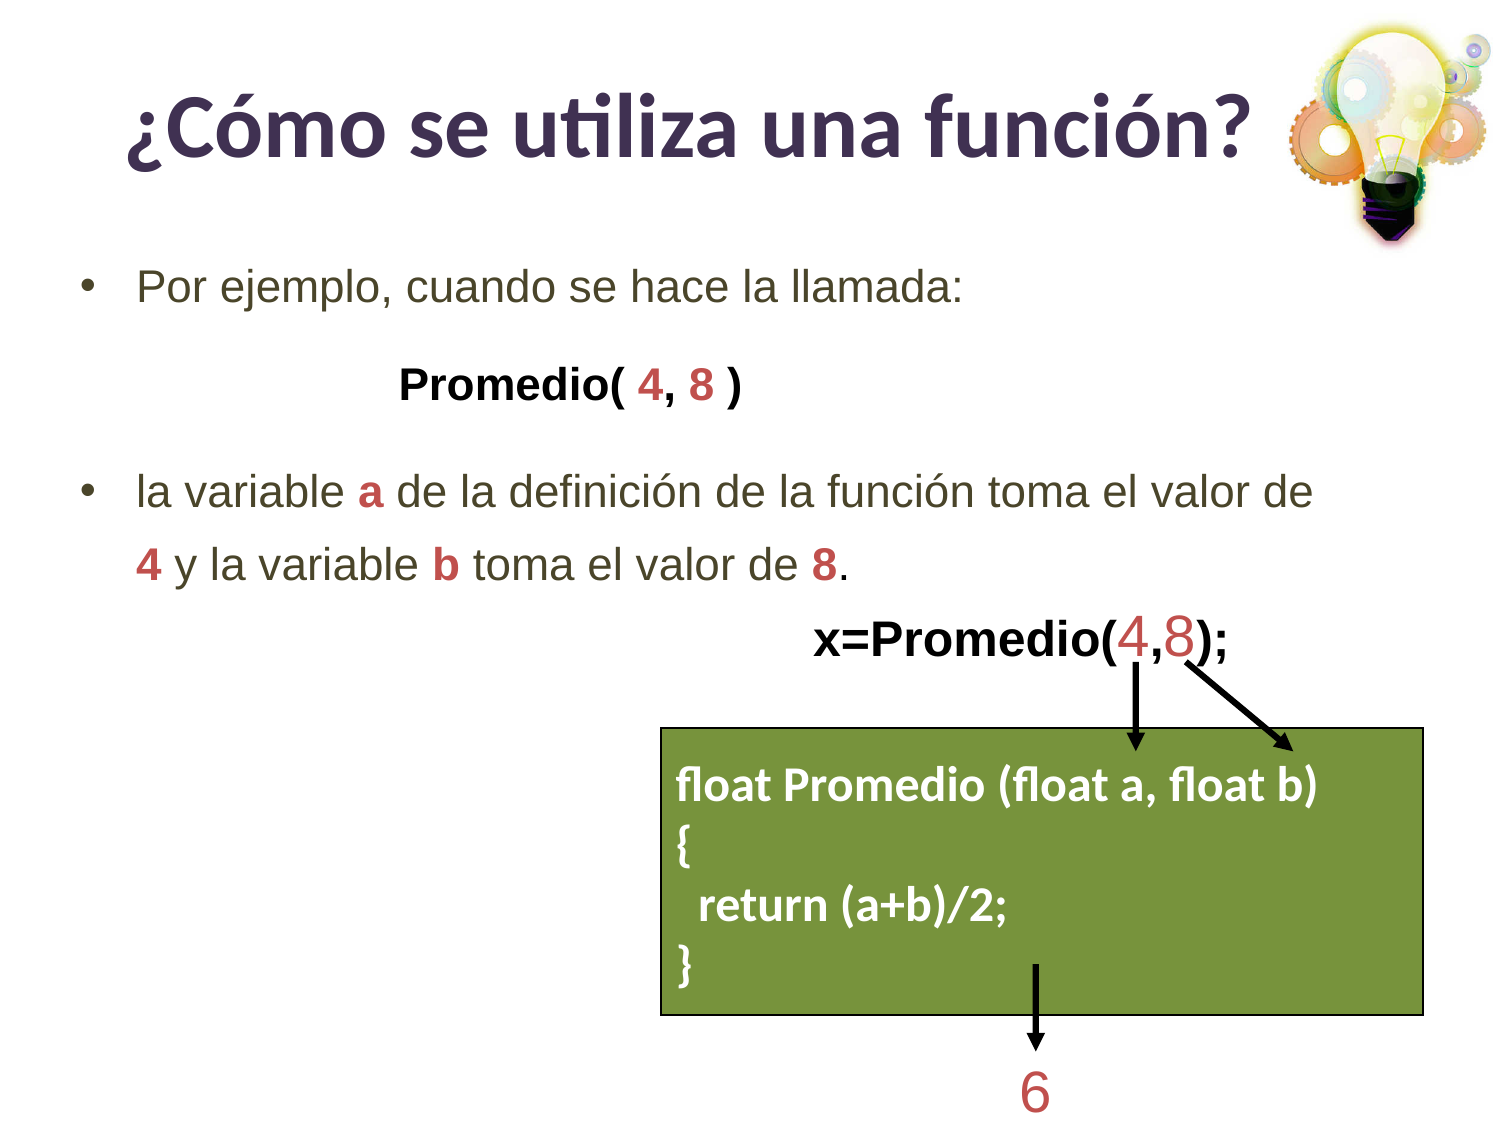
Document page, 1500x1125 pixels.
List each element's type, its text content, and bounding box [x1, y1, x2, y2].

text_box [660, 590, 1424, 1125]
title ¿Cómo se utiliza una función? [0, 46, 1282, 197]
picture [1287, 0, 1495, 268]
list Por ejemplo, cuando se hace la llamada: Promedio( 4, 8 ) la variable a de la definición de la función toma el valor de 4 y la variable b toma el valor de 8. [64, 231, 1341, 907]
